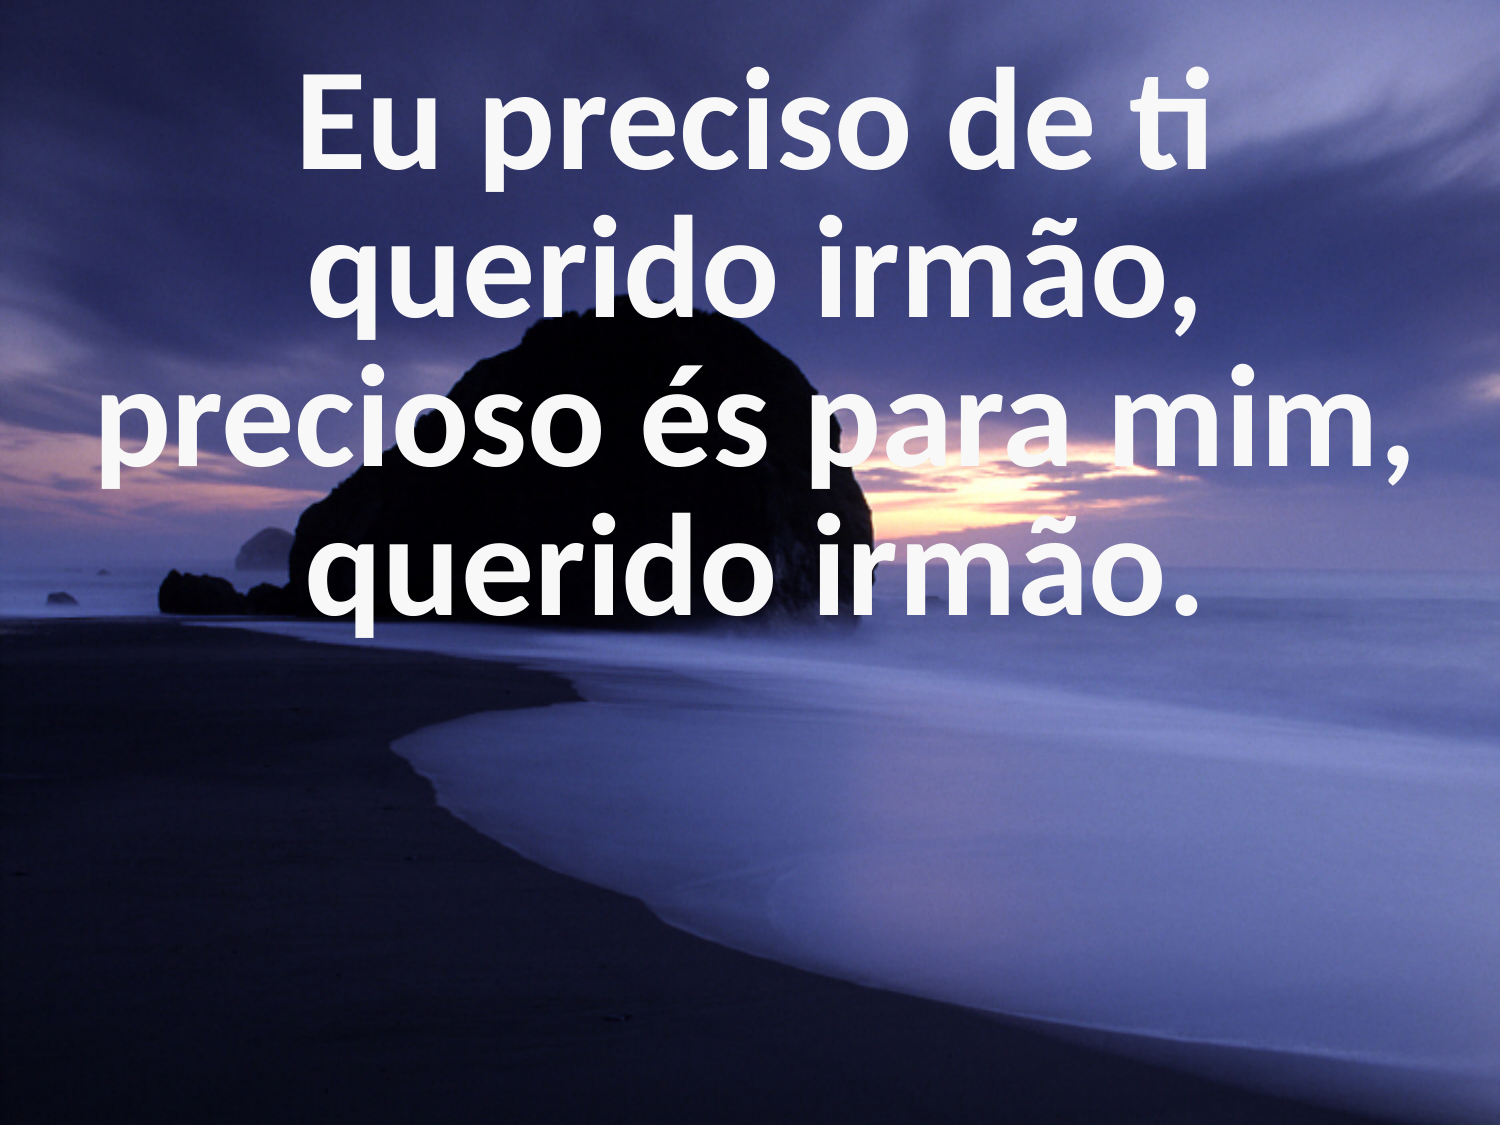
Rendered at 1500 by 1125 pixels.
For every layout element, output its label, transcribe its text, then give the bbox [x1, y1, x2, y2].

picture [0, 0, 1500, 1125]
subtitle Eu preciso de ti querido irmão, precioso és para mim, querido irmão. [40, 42, 1471, 752]
